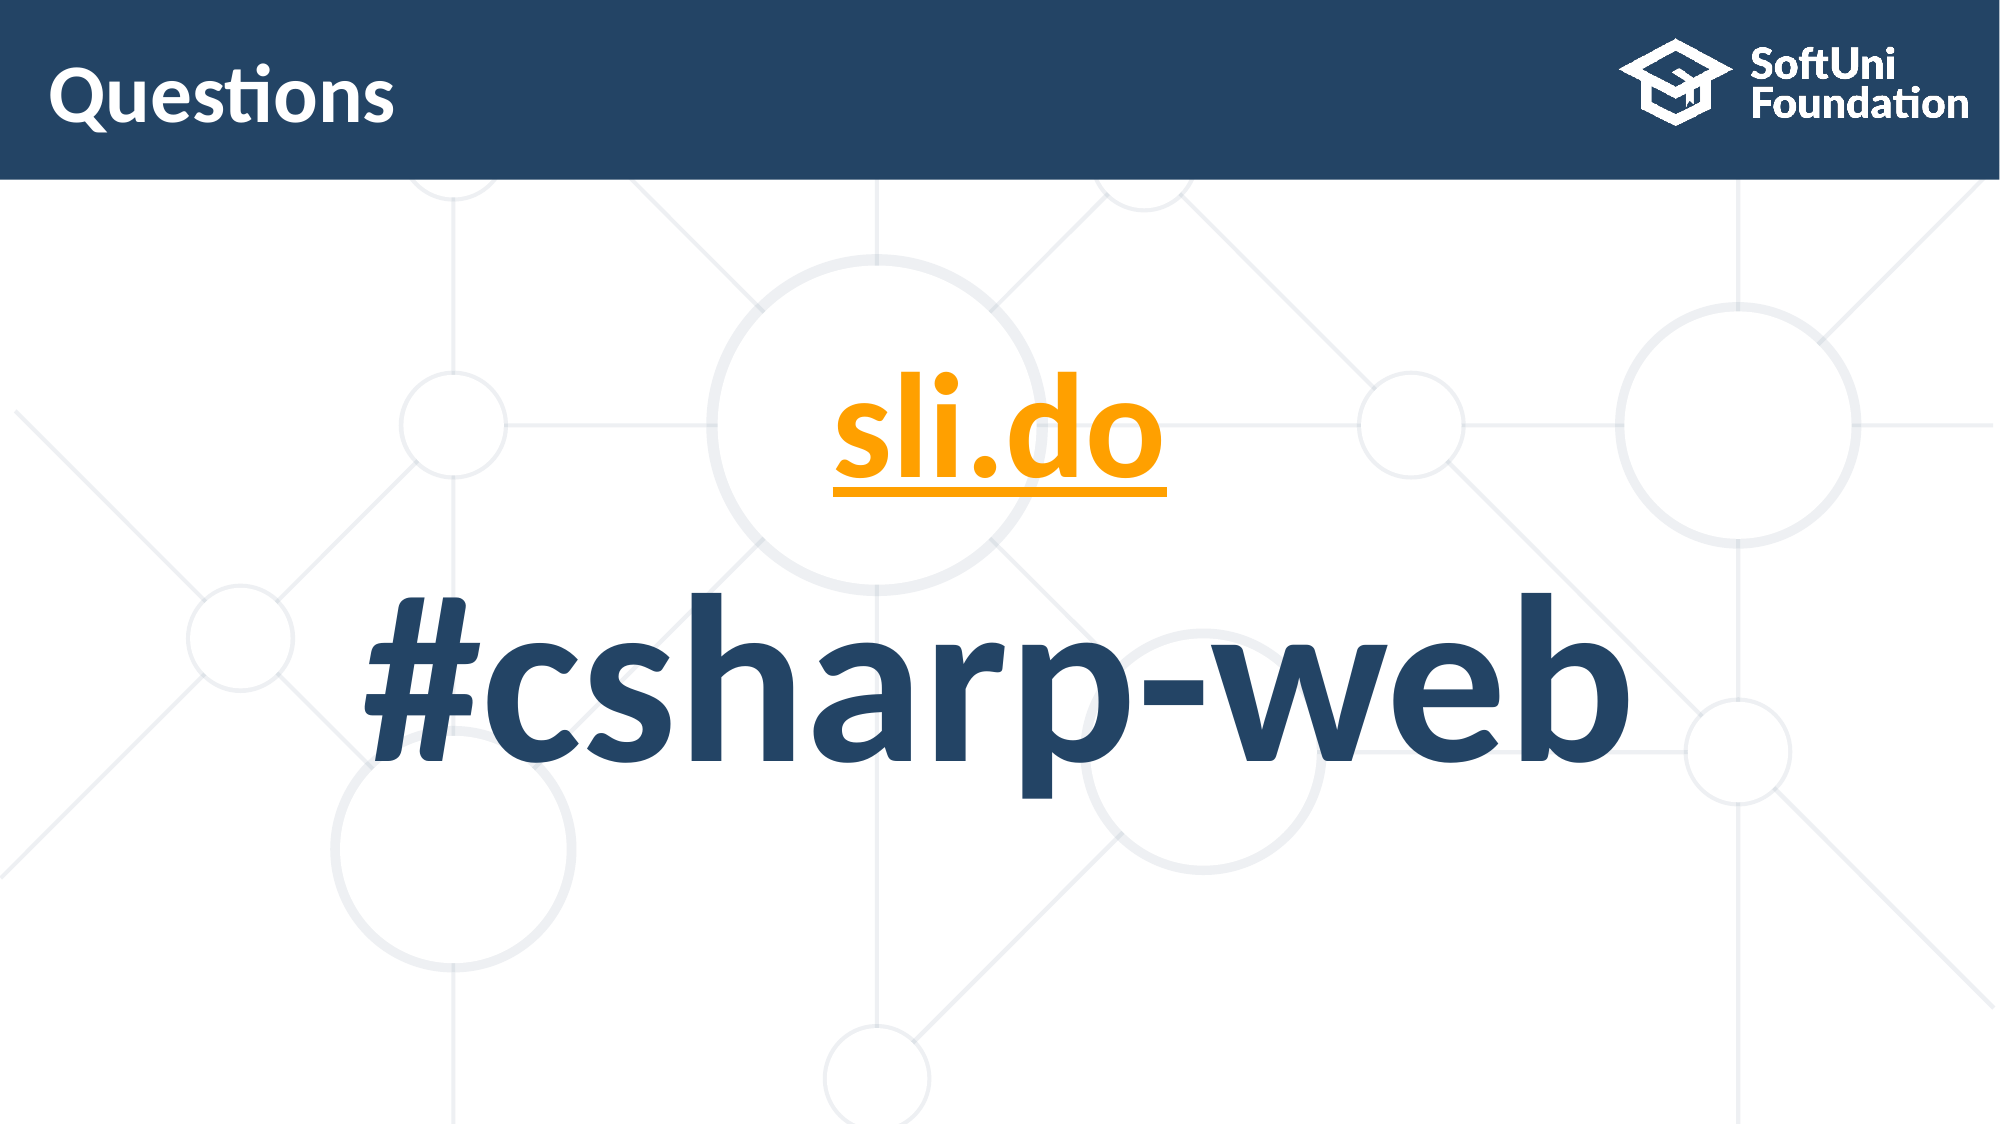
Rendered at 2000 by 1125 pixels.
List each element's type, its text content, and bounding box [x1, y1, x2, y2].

list sli.do #csharp-web [31, 312, 1968, 849]
picture [1618, 38, 1968, 126]
title Questions [31, 16, 1591, 162]
